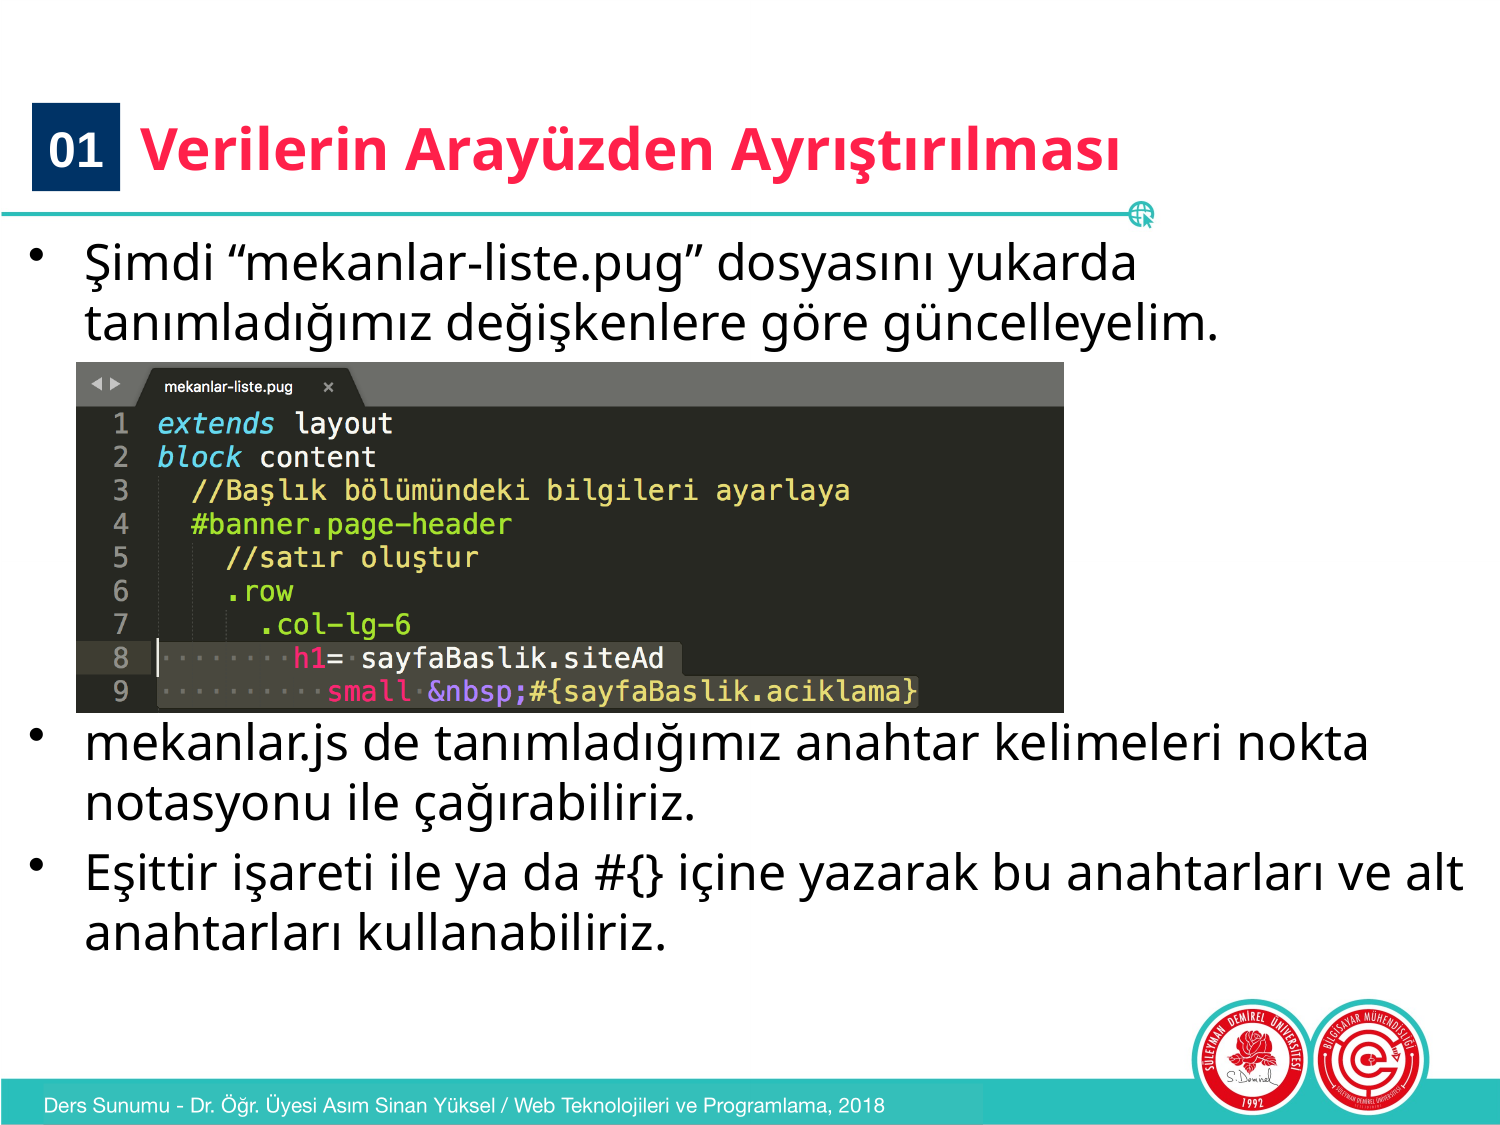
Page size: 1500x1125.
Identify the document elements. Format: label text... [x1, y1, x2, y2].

title Verilerin Arayüzden Ayrıştırılması [125, 33, 1313, 190]
picture [0, 0, 1500, 1125]
list Şimdi “mekanlar-liste.pug” dosyasını yukarda tanımladığımız değişkenlere göre güncelleyelim. mekanlar.js de tanımladığımız anahtar kelimeleri nokta notasyonu ile çağırabiliriz. Eşittir işareti ile ya da #{} içine yazarak bu anahtarları ve alt anahtarları kullanabiliriz. [13, 222, 1488, 1073]
text_box 01 [32, 102, 121, 192]
